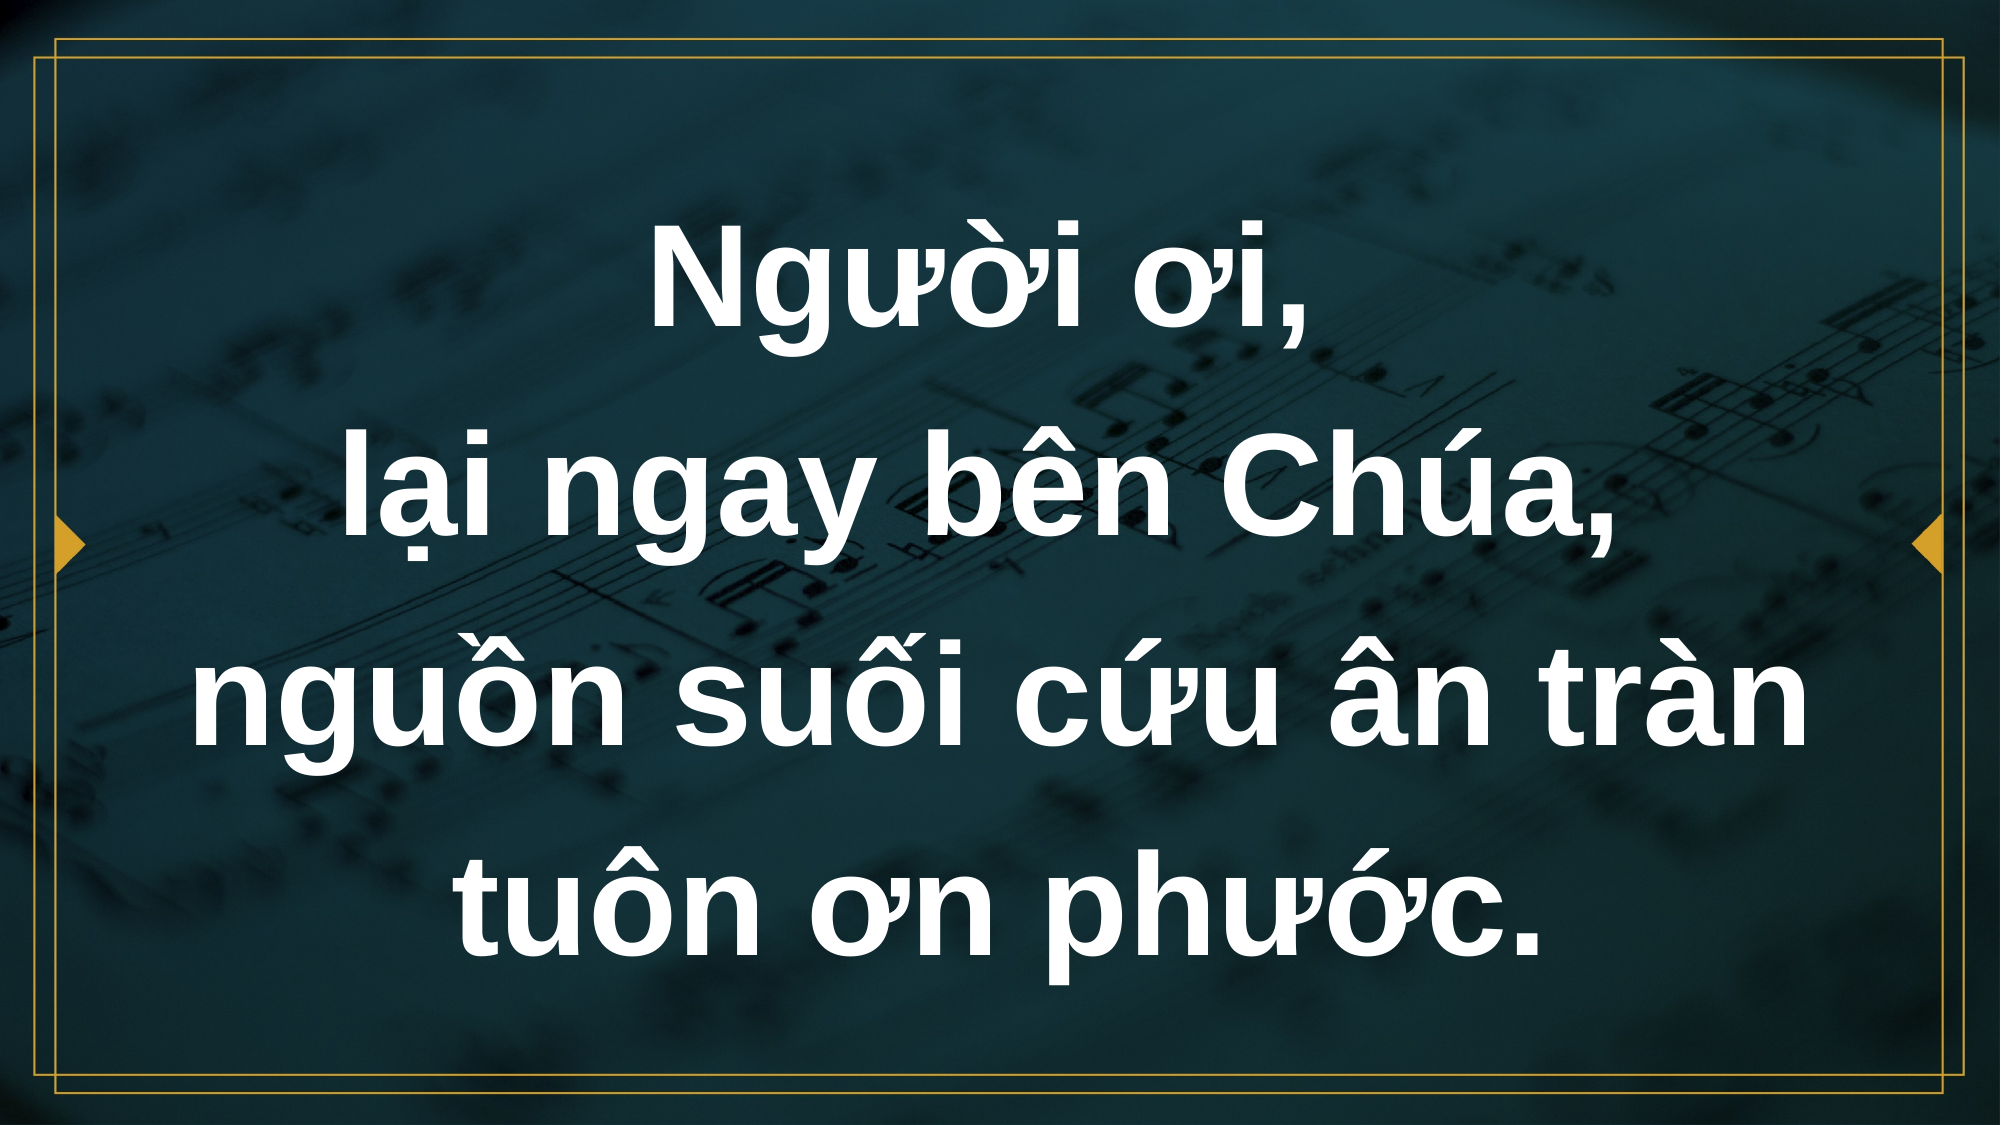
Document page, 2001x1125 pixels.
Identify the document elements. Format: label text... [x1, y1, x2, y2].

title Người ơi, lại ngay bên Chúa, nguồn suối cứu ân tràn tuôn ơn phước. [55, 53, 1945, 1077]
picture [0, 0, 2000, 1125]
